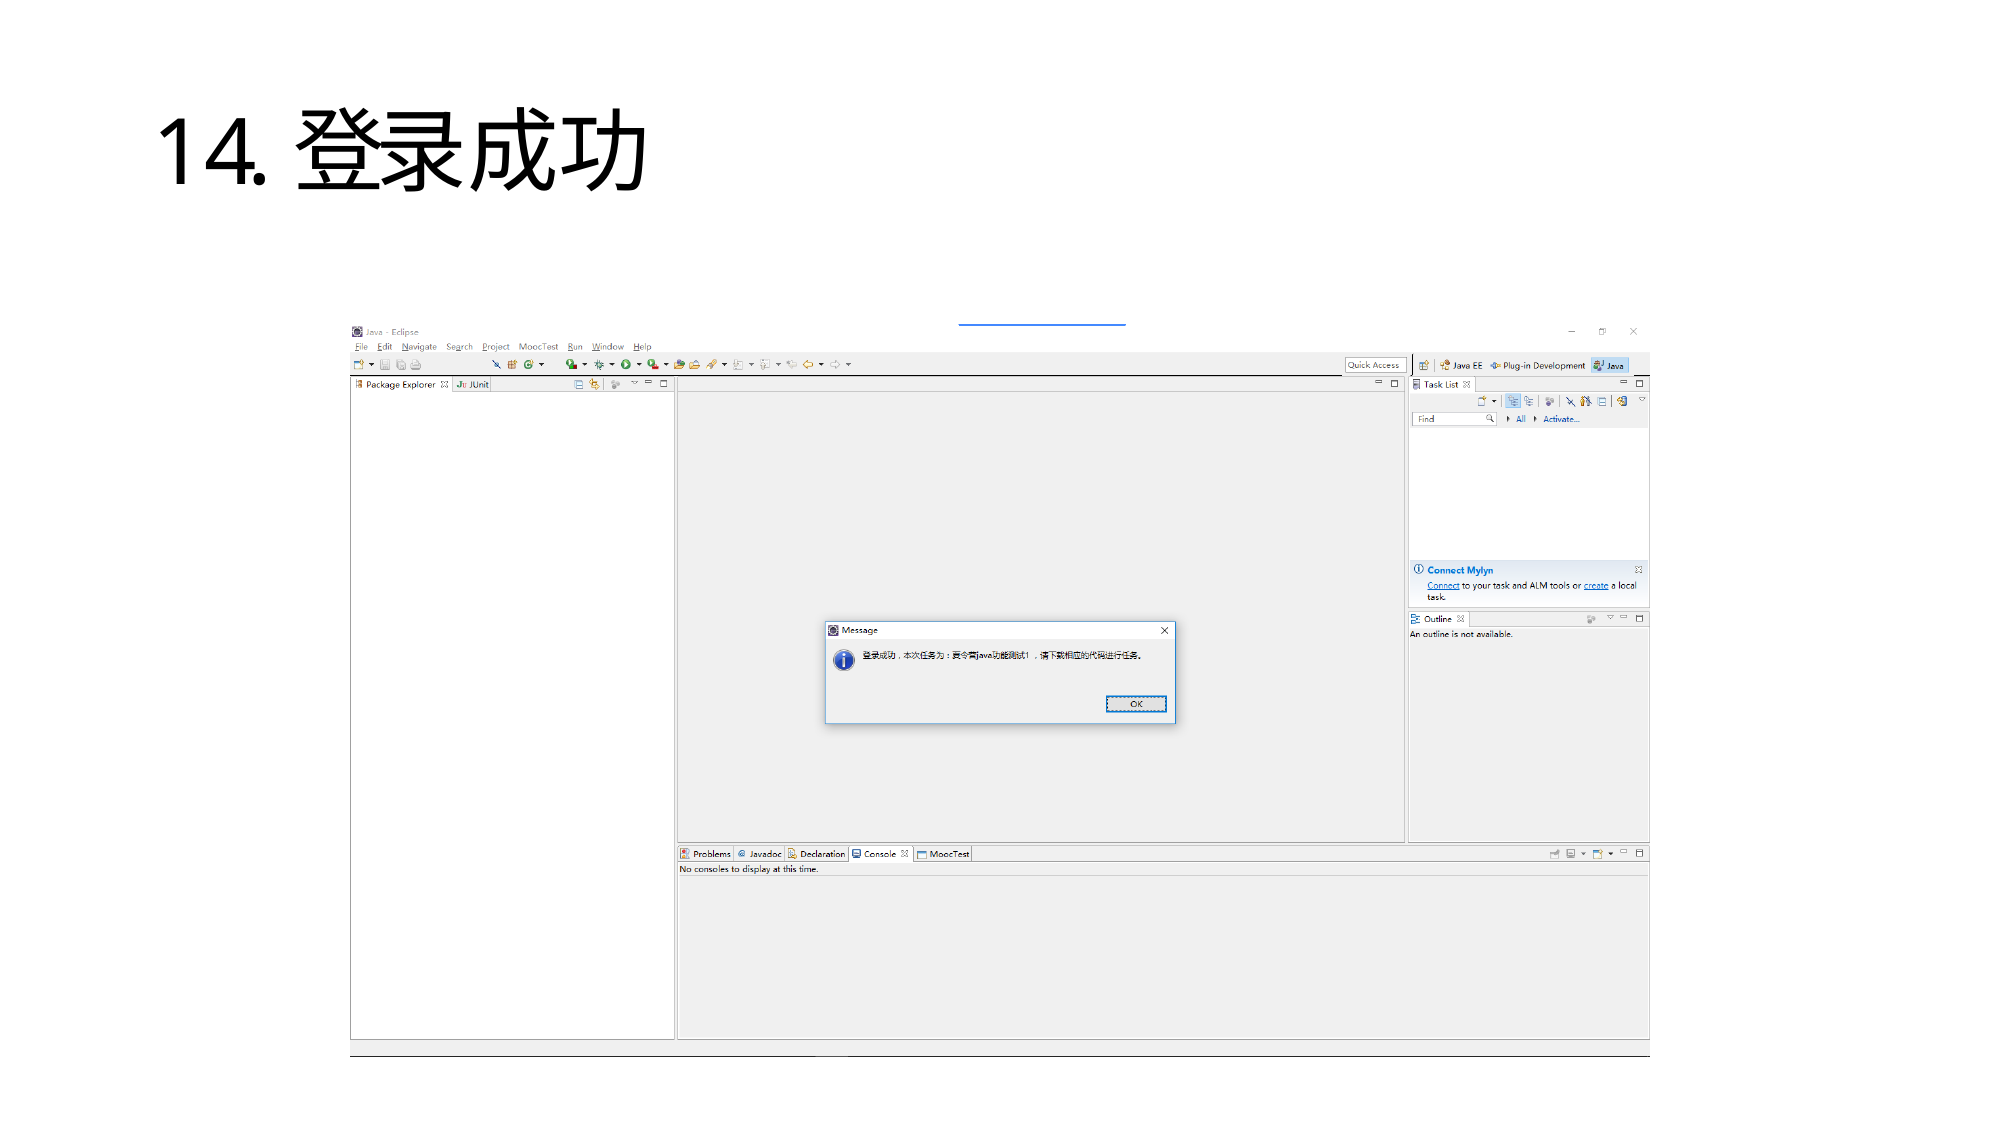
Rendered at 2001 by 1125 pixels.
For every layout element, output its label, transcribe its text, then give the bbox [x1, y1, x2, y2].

text_box [350, 324, 1650, 1057]
title 14.登录成功 [150, 92, 1850, 213]
